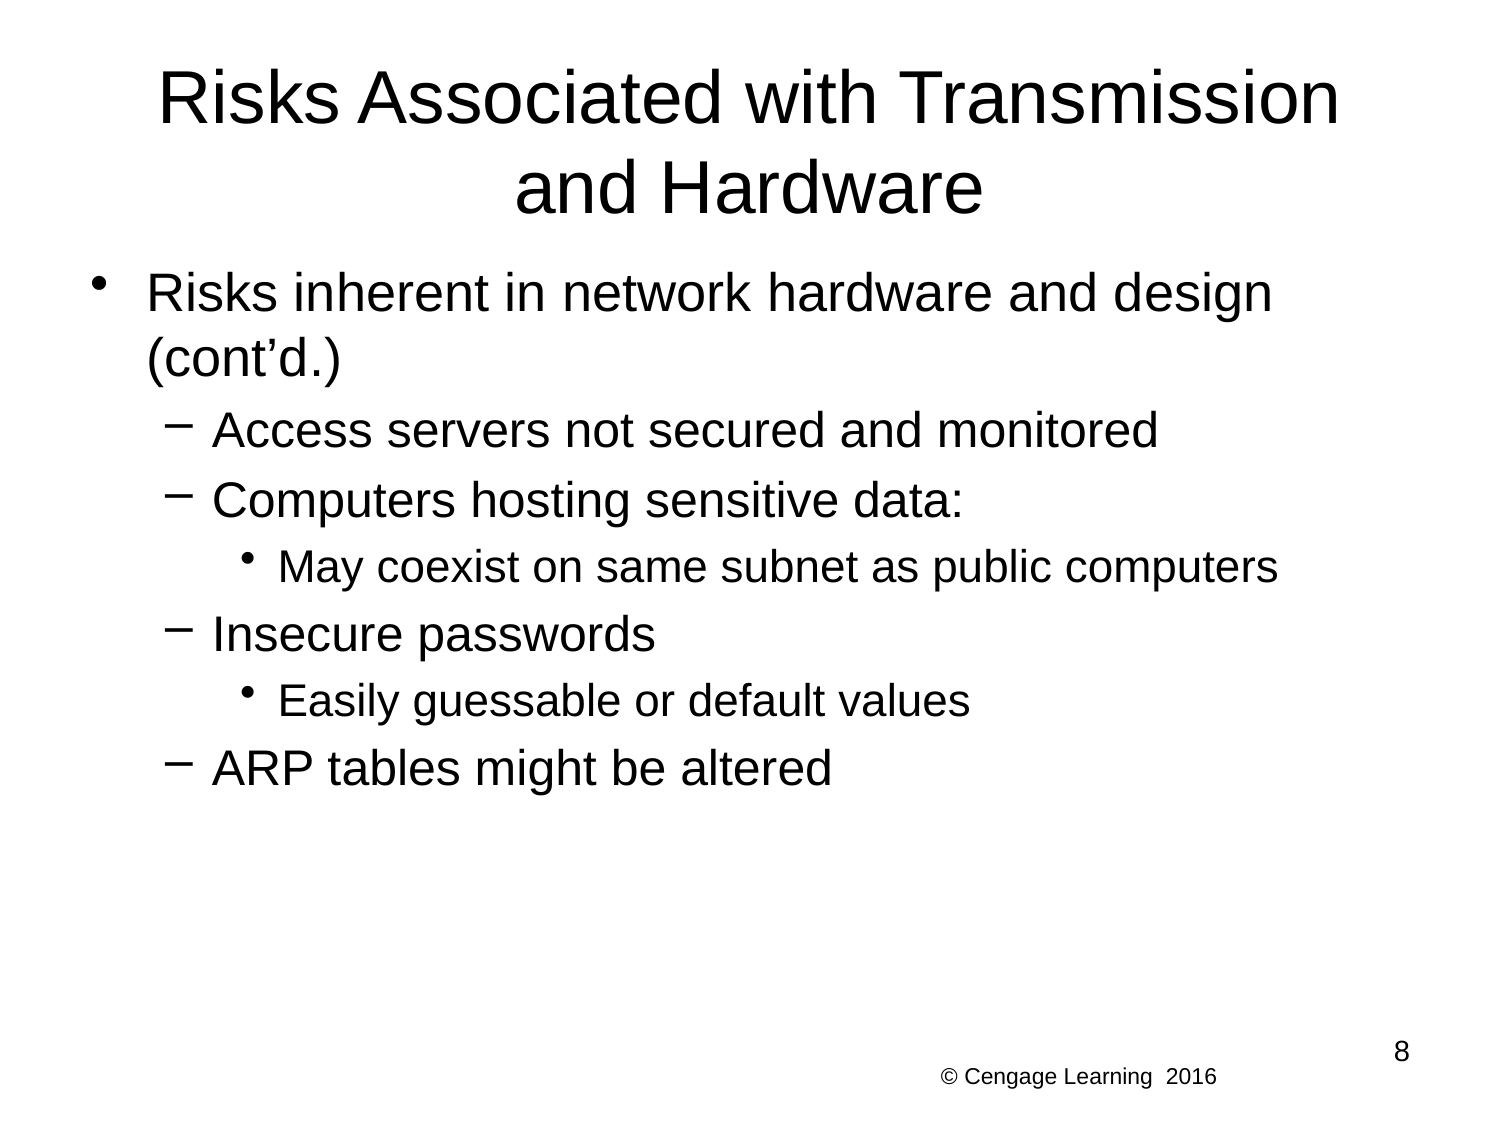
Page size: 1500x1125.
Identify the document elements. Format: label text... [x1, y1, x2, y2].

title Risks Associated with Transmission and Hardware [75, 45, 1425, 233]
list Risks inherent in network hardware and design (cont’d.) Access servers not secured and monitored Computers hosting sensitive data: May coexist on same subnet as public computers Insecure passwords Easily guessable or default values ARP tables might be altered [75, 249, 1425, 993]
slide_number 8 [1312, 1024, 1426, 1103]
